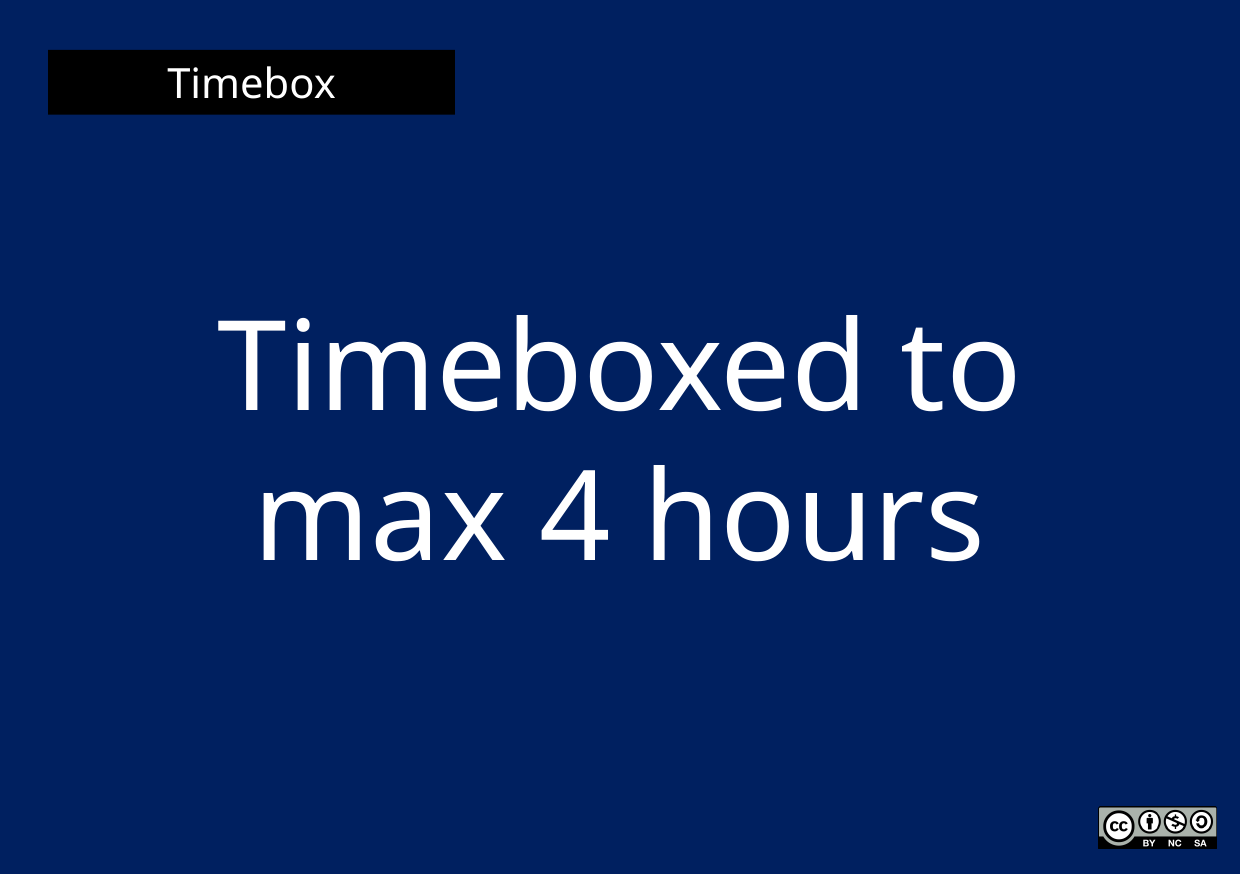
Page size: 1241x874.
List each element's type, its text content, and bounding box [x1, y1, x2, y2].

text_box Timeboxed to max 4 hours [114, 277, 1126, 593]
text_box Timebox [48, 49, 455, 115]
picture [1098, 806, 1217, 849]
